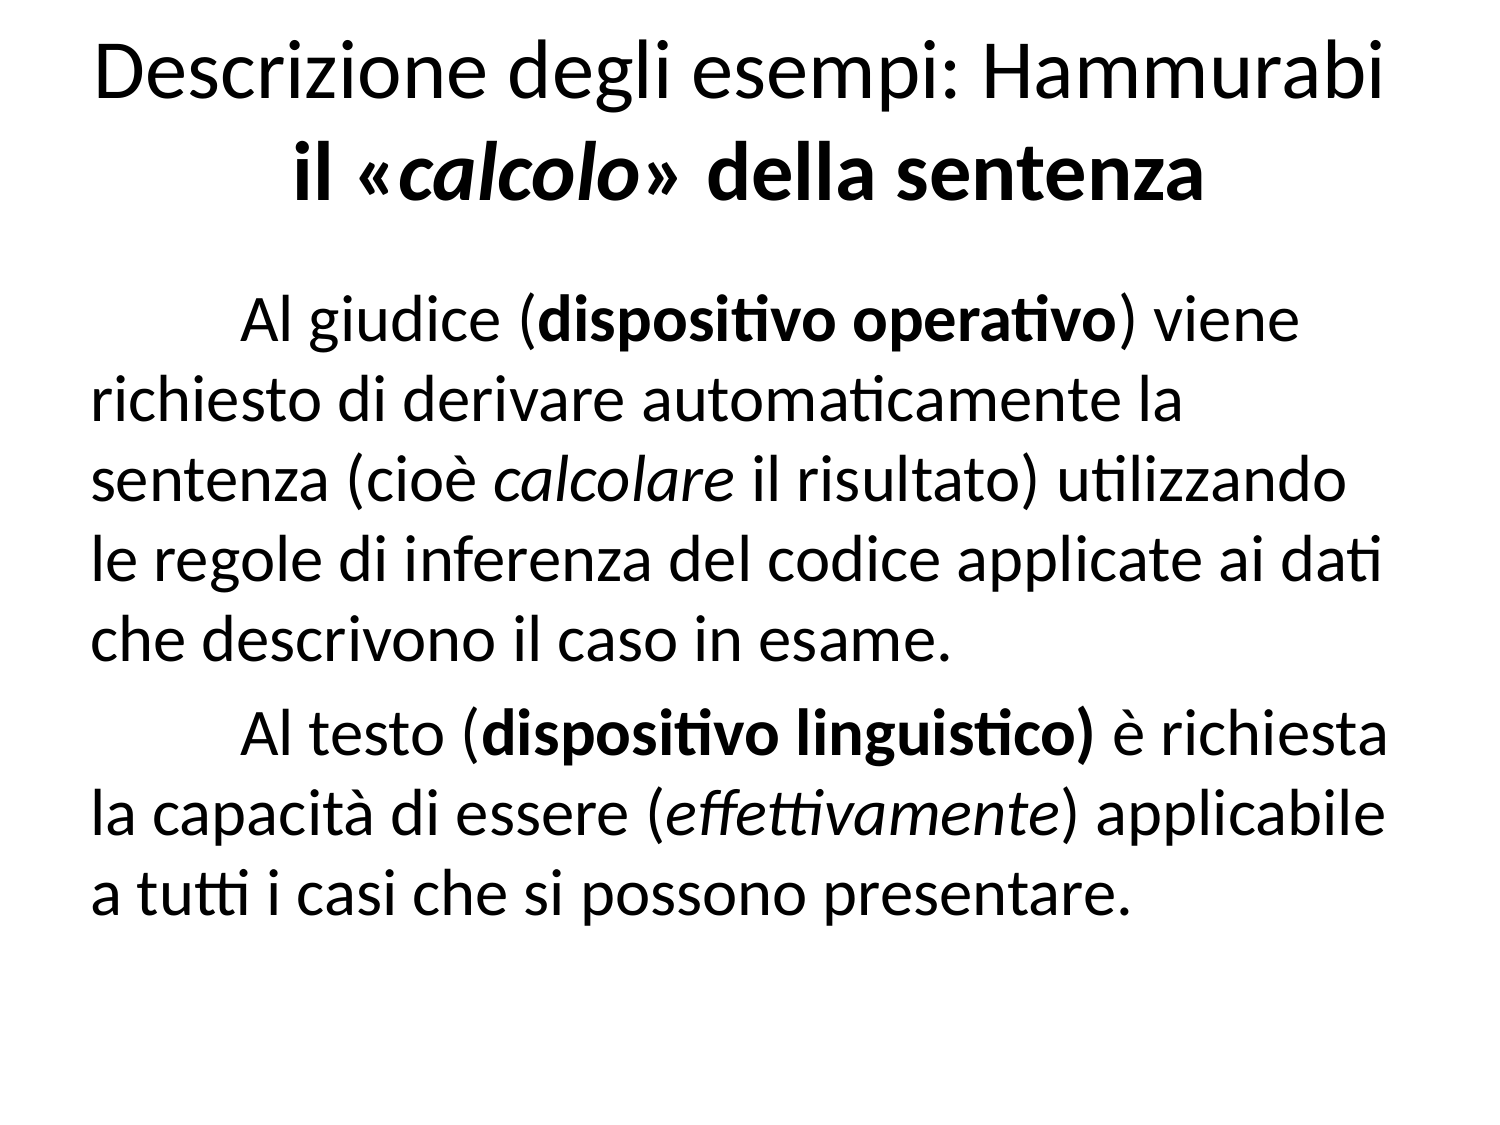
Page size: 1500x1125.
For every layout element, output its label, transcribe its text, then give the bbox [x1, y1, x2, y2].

list Al giudice (dispositivo operativo) viene richiesto di derivare automaticamente la sentenza (cioè calcolare il risultato) utilizzando le regole di inferenza del codice applicate ai dati che descrivono il caso in esame. Al testo (dispositivo linguistico) è richiesta la capacità di essere (effettivamente) applicabile a tutti i casi che si possono presentare. [75, 267, 1425, 1005]
title Descrizione degli esempi: Hammurabi il «calcolo» della sentenza [75, 0, 1425, 232]
